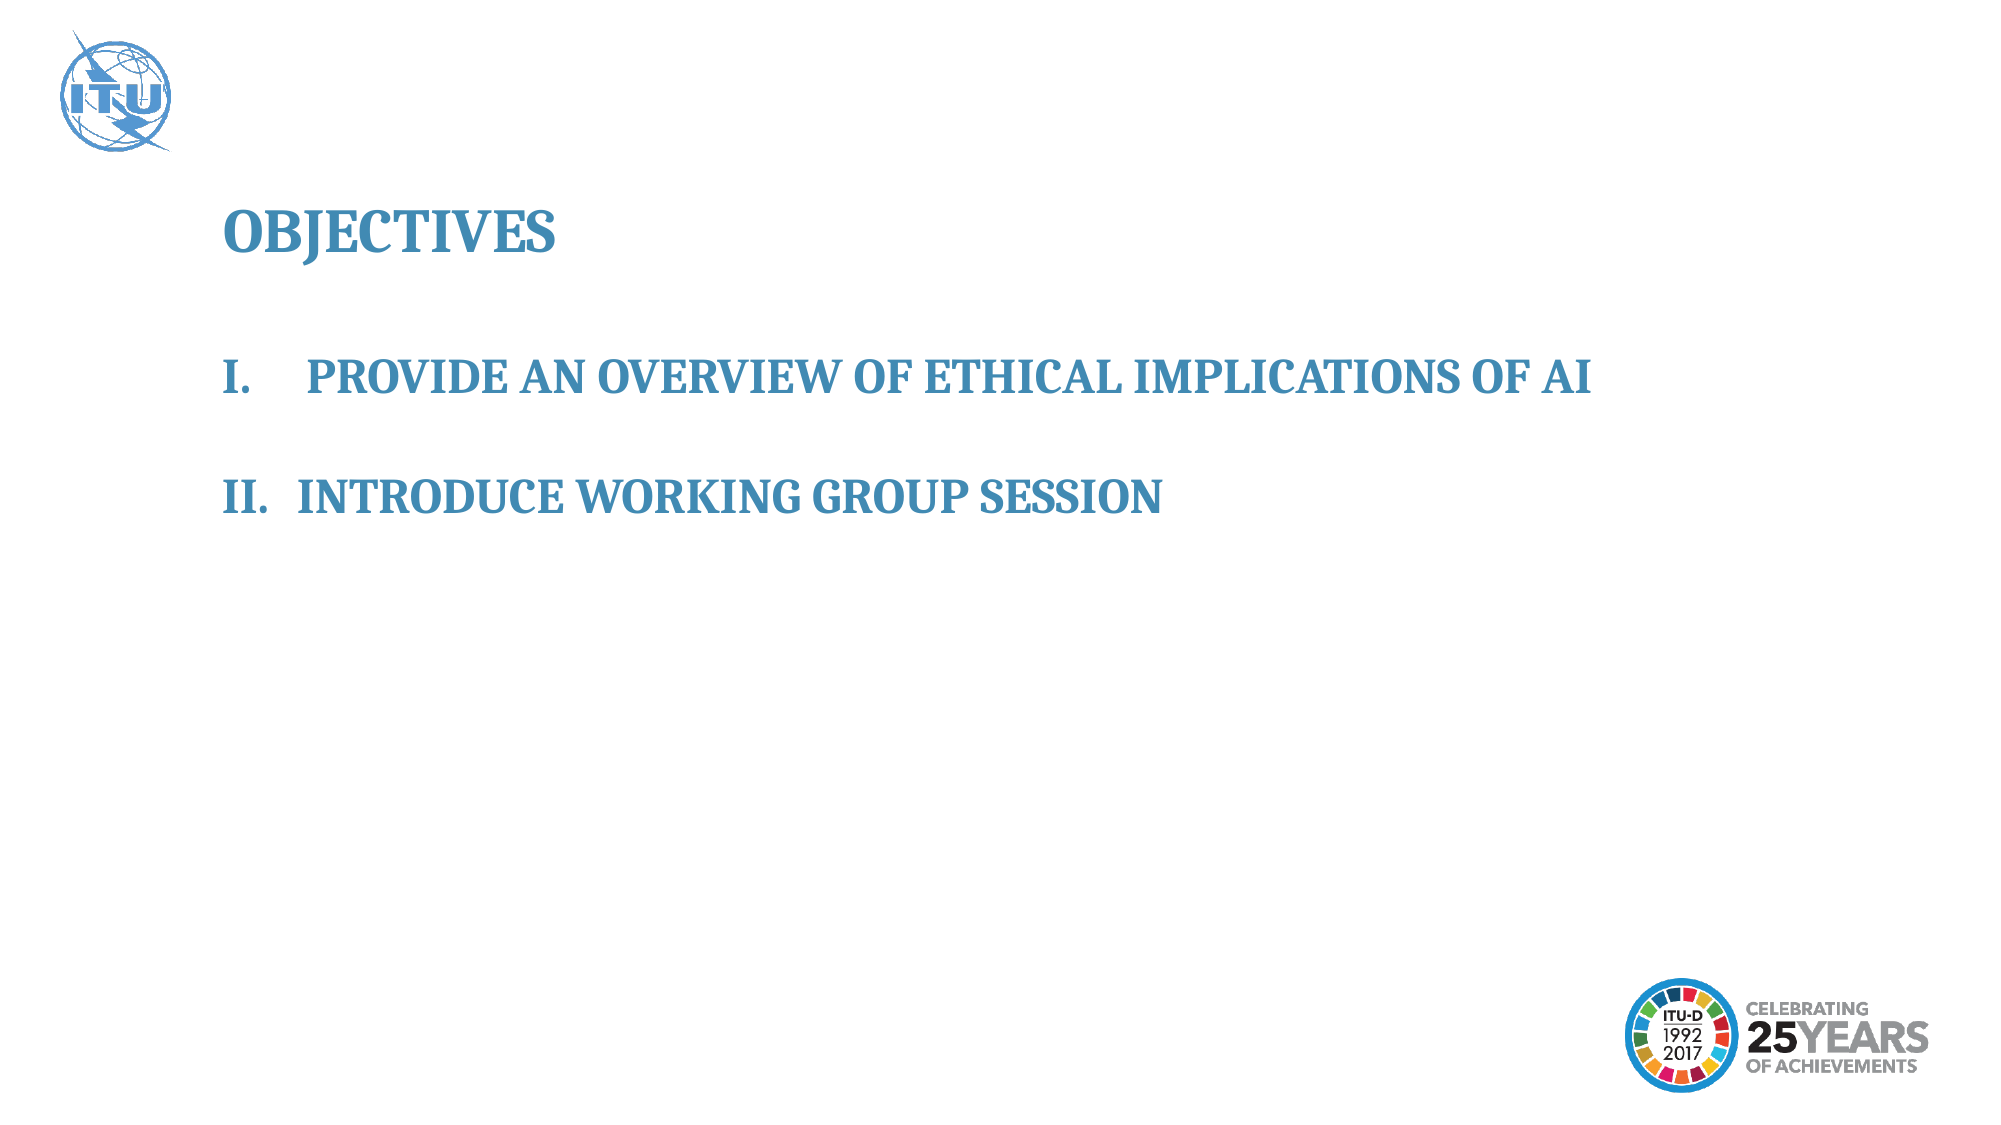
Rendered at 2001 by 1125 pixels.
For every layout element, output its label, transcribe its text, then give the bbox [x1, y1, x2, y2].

picture [57, 26, 177, 156]
picture [1623, 977, 1930, 1093]
text_box PROVIDE AN OVERVIEW OF ETHICAL IMPLICATIONS OF AI INTRODUCE WORKING GROUP SESSION [207, 336, 1833, 532]
text_box OBJECTIVES [208, 182, 1718, 273]
